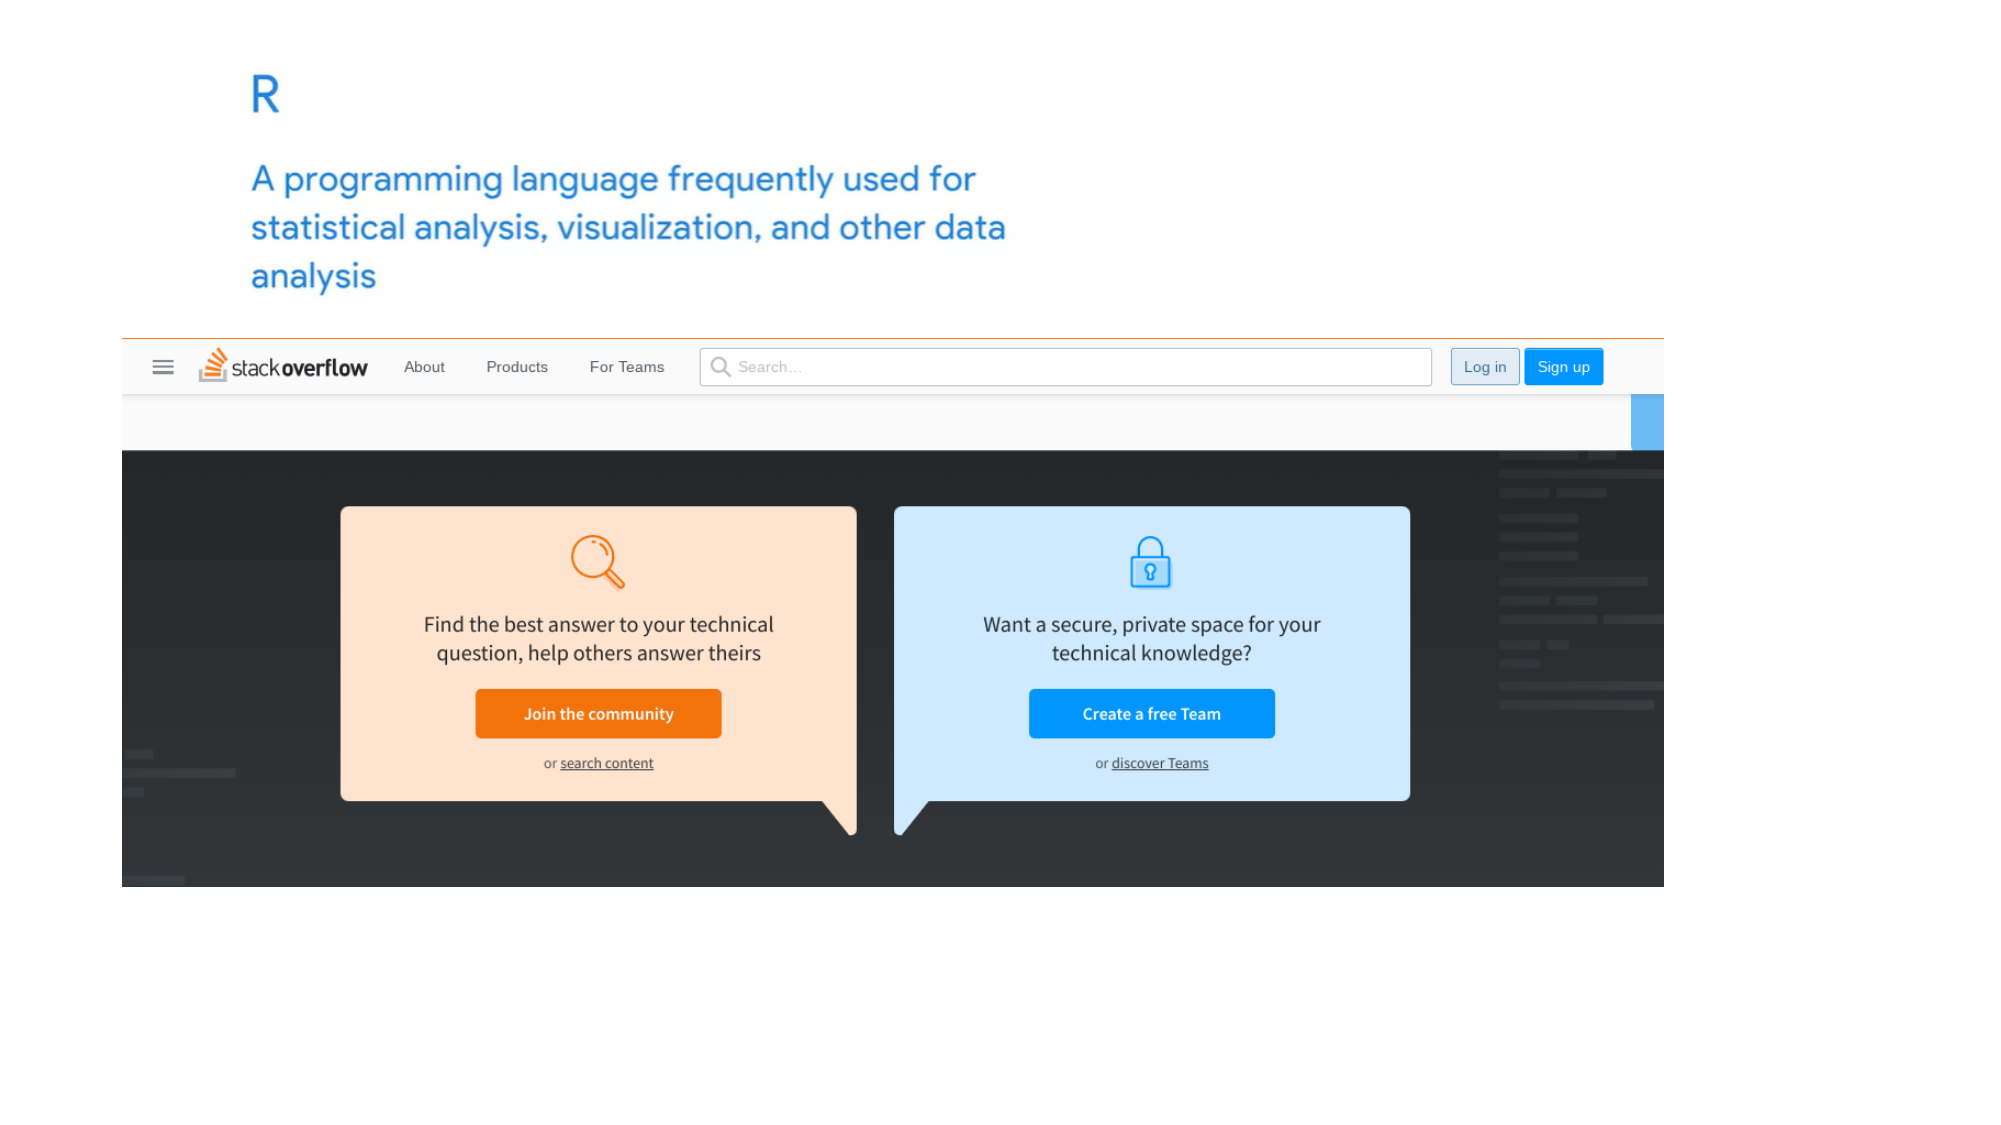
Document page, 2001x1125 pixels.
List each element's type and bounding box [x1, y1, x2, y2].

picture [233, 60, 1016, 300]
picture [122, 338, 1664, 887]
